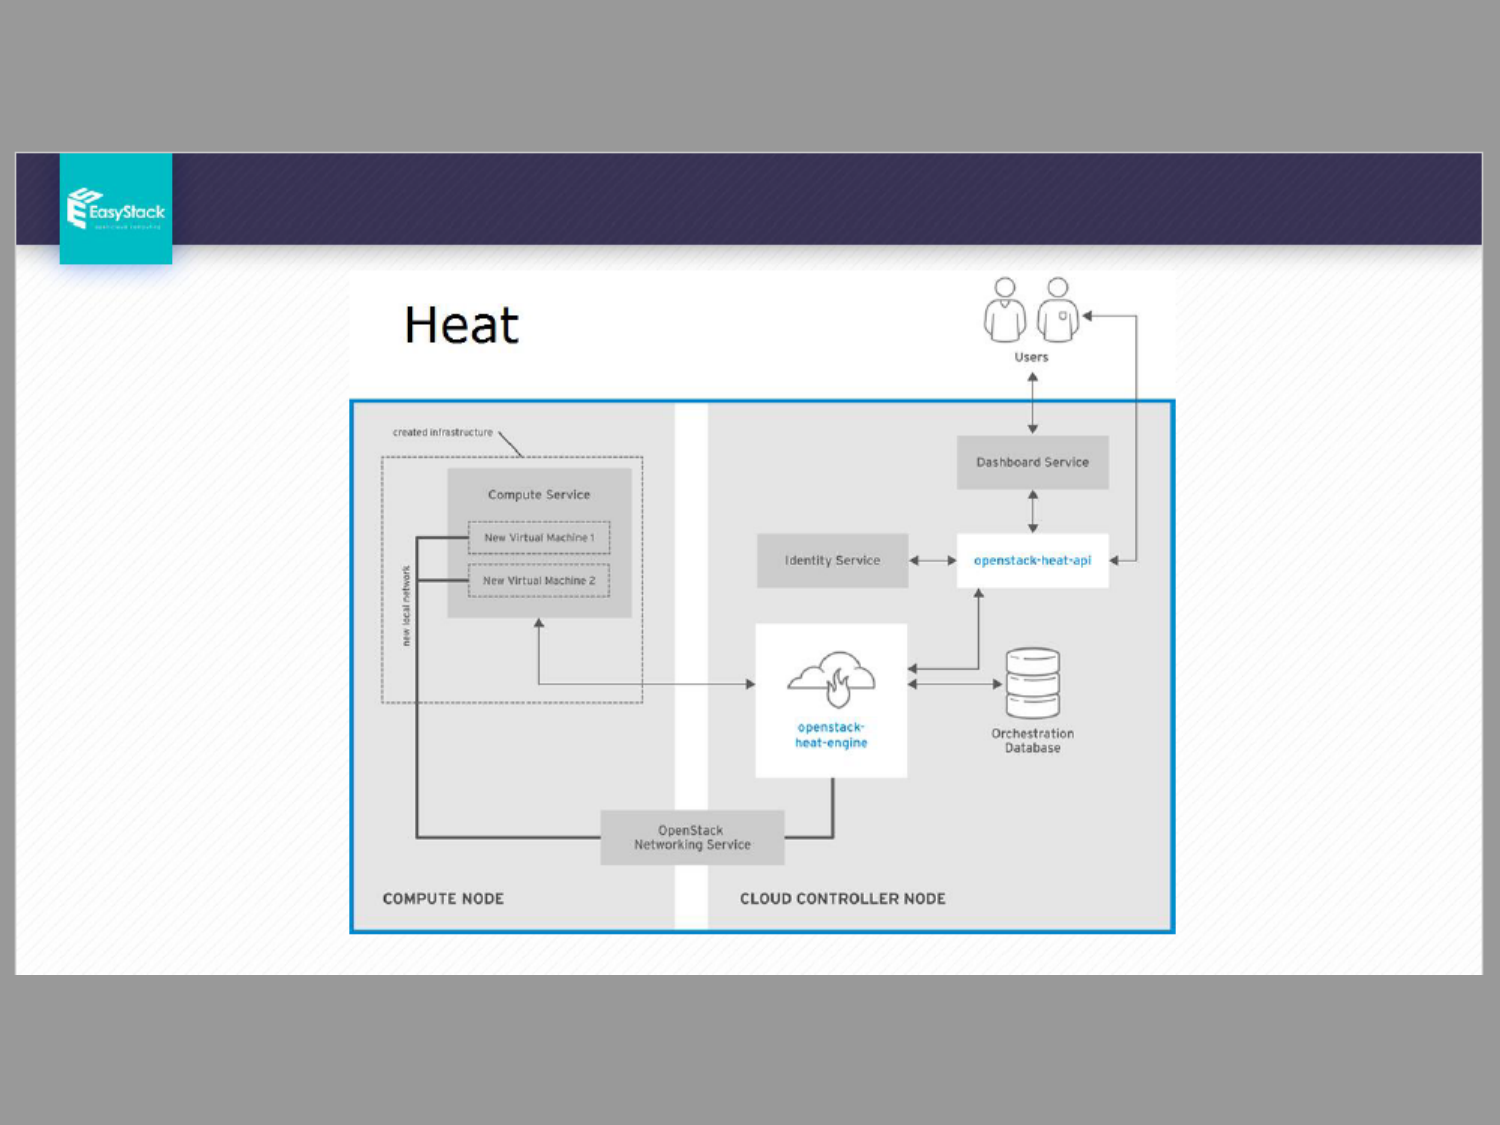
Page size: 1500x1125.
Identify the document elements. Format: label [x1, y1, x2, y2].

picture [0, 149, 1500, 976]
